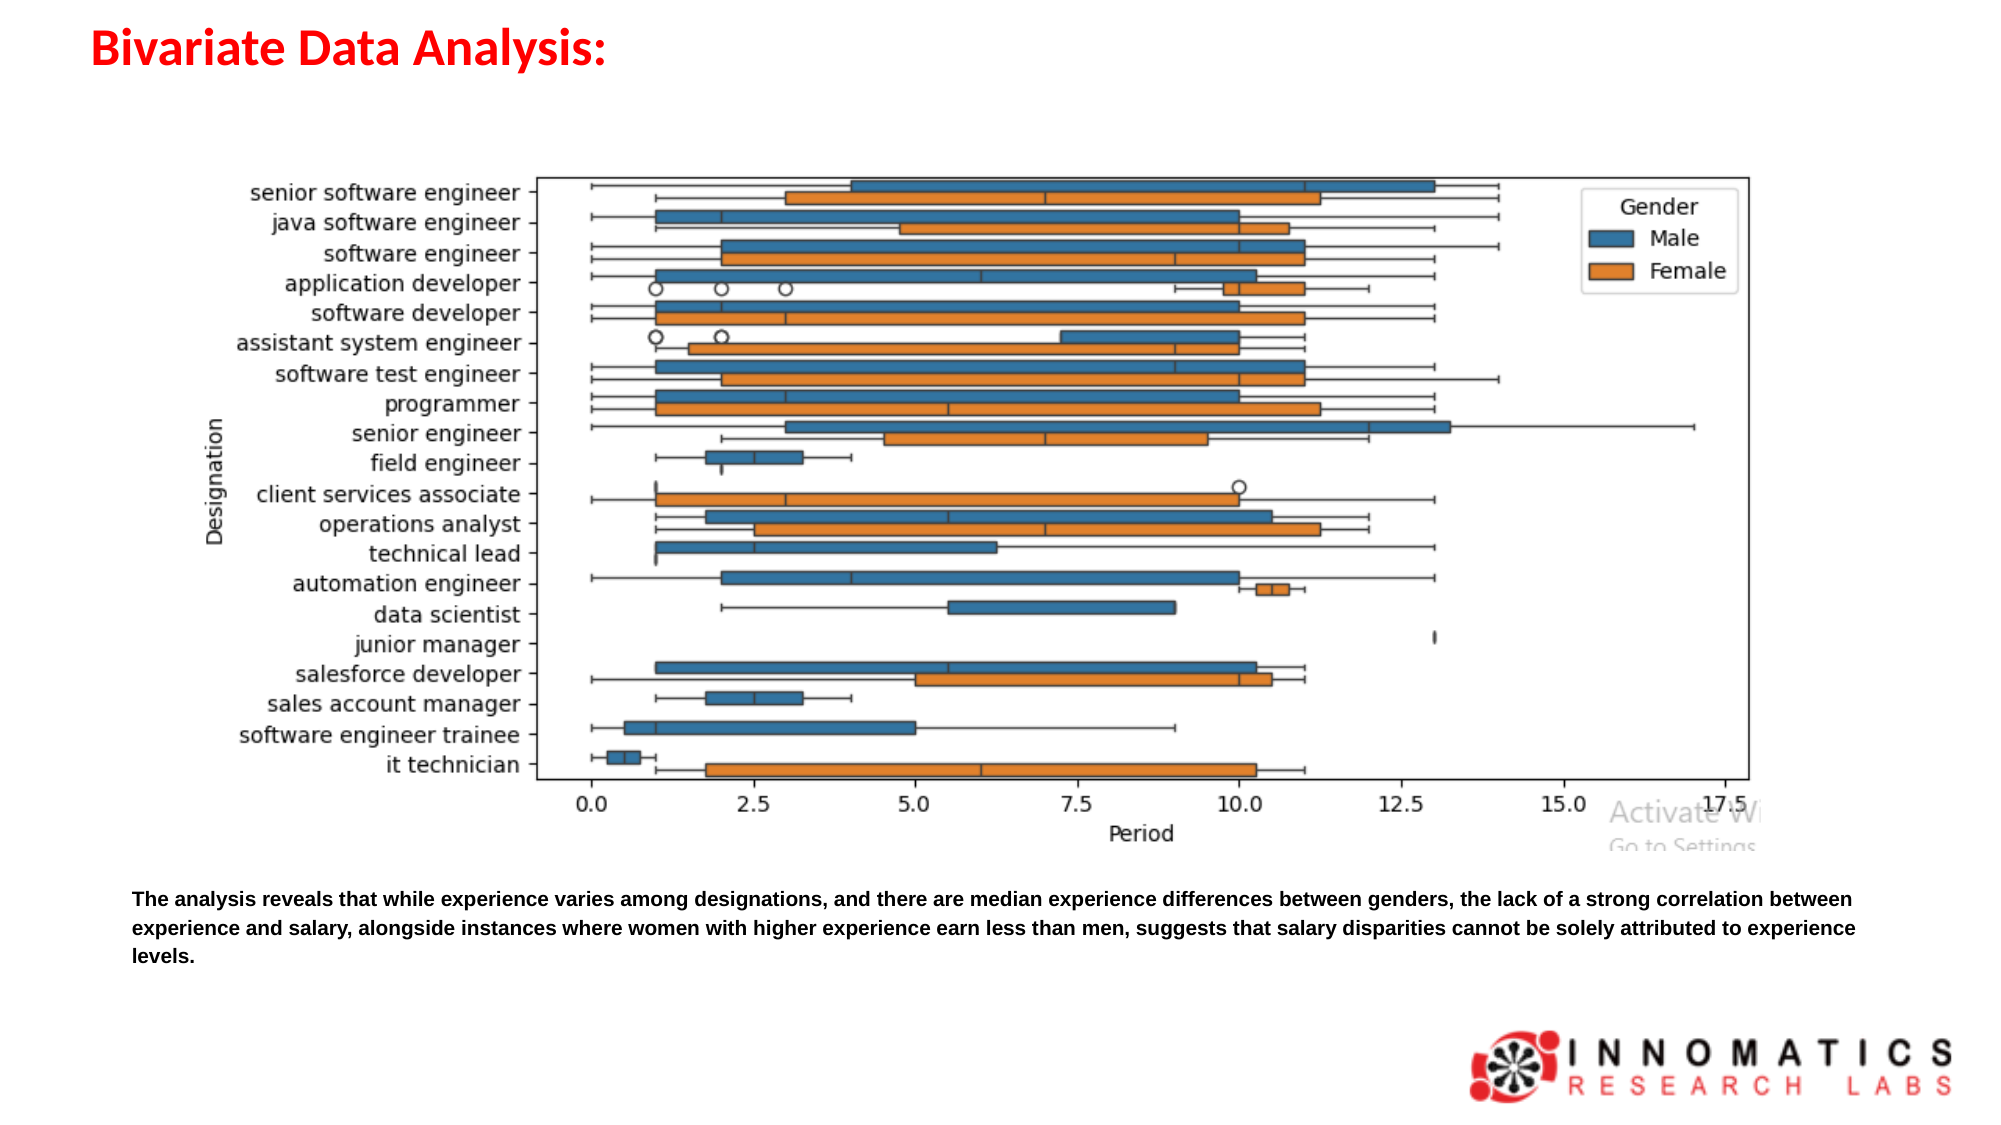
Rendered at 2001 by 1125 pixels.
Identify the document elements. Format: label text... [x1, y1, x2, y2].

text_box The analysis reveals that while experience varies among designations, and there are median experience differences between genders, the lack of a strong correlation between experience and salary, alongside instances where women with higher experience earn less than men, suggests that salary disparities cannot be solely attributed to experience levels. [116, 866, 1884, 983]
title Bivariate Data Analysis: [75, 11, 1801, 85]
picture [180, 167, 1761, 852]
picture [1445, 1014, 1975, 1125]
